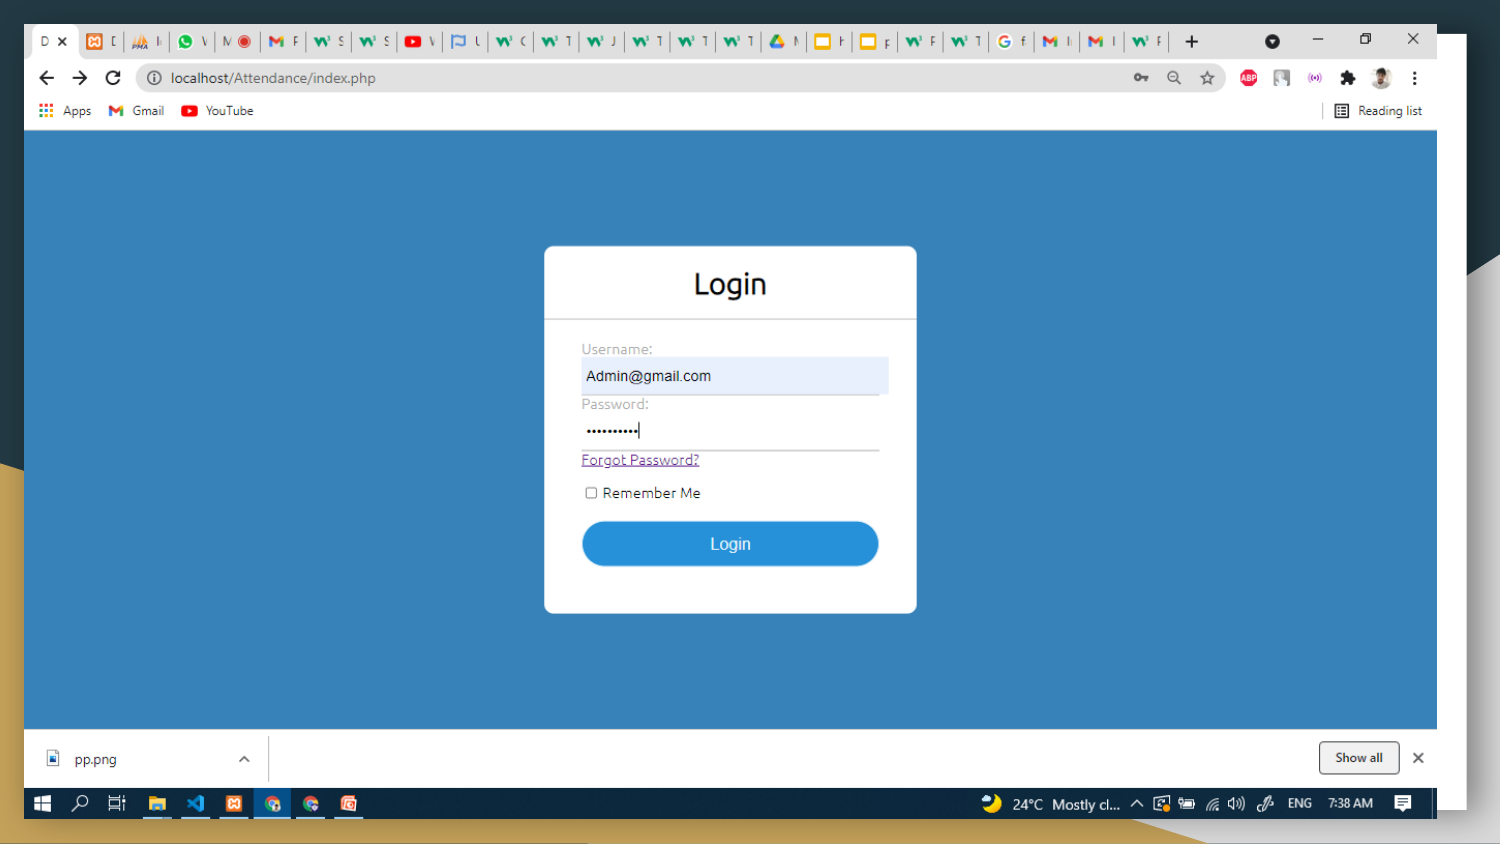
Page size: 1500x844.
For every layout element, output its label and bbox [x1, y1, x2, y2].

picture [24, 24, 1437, 819]
